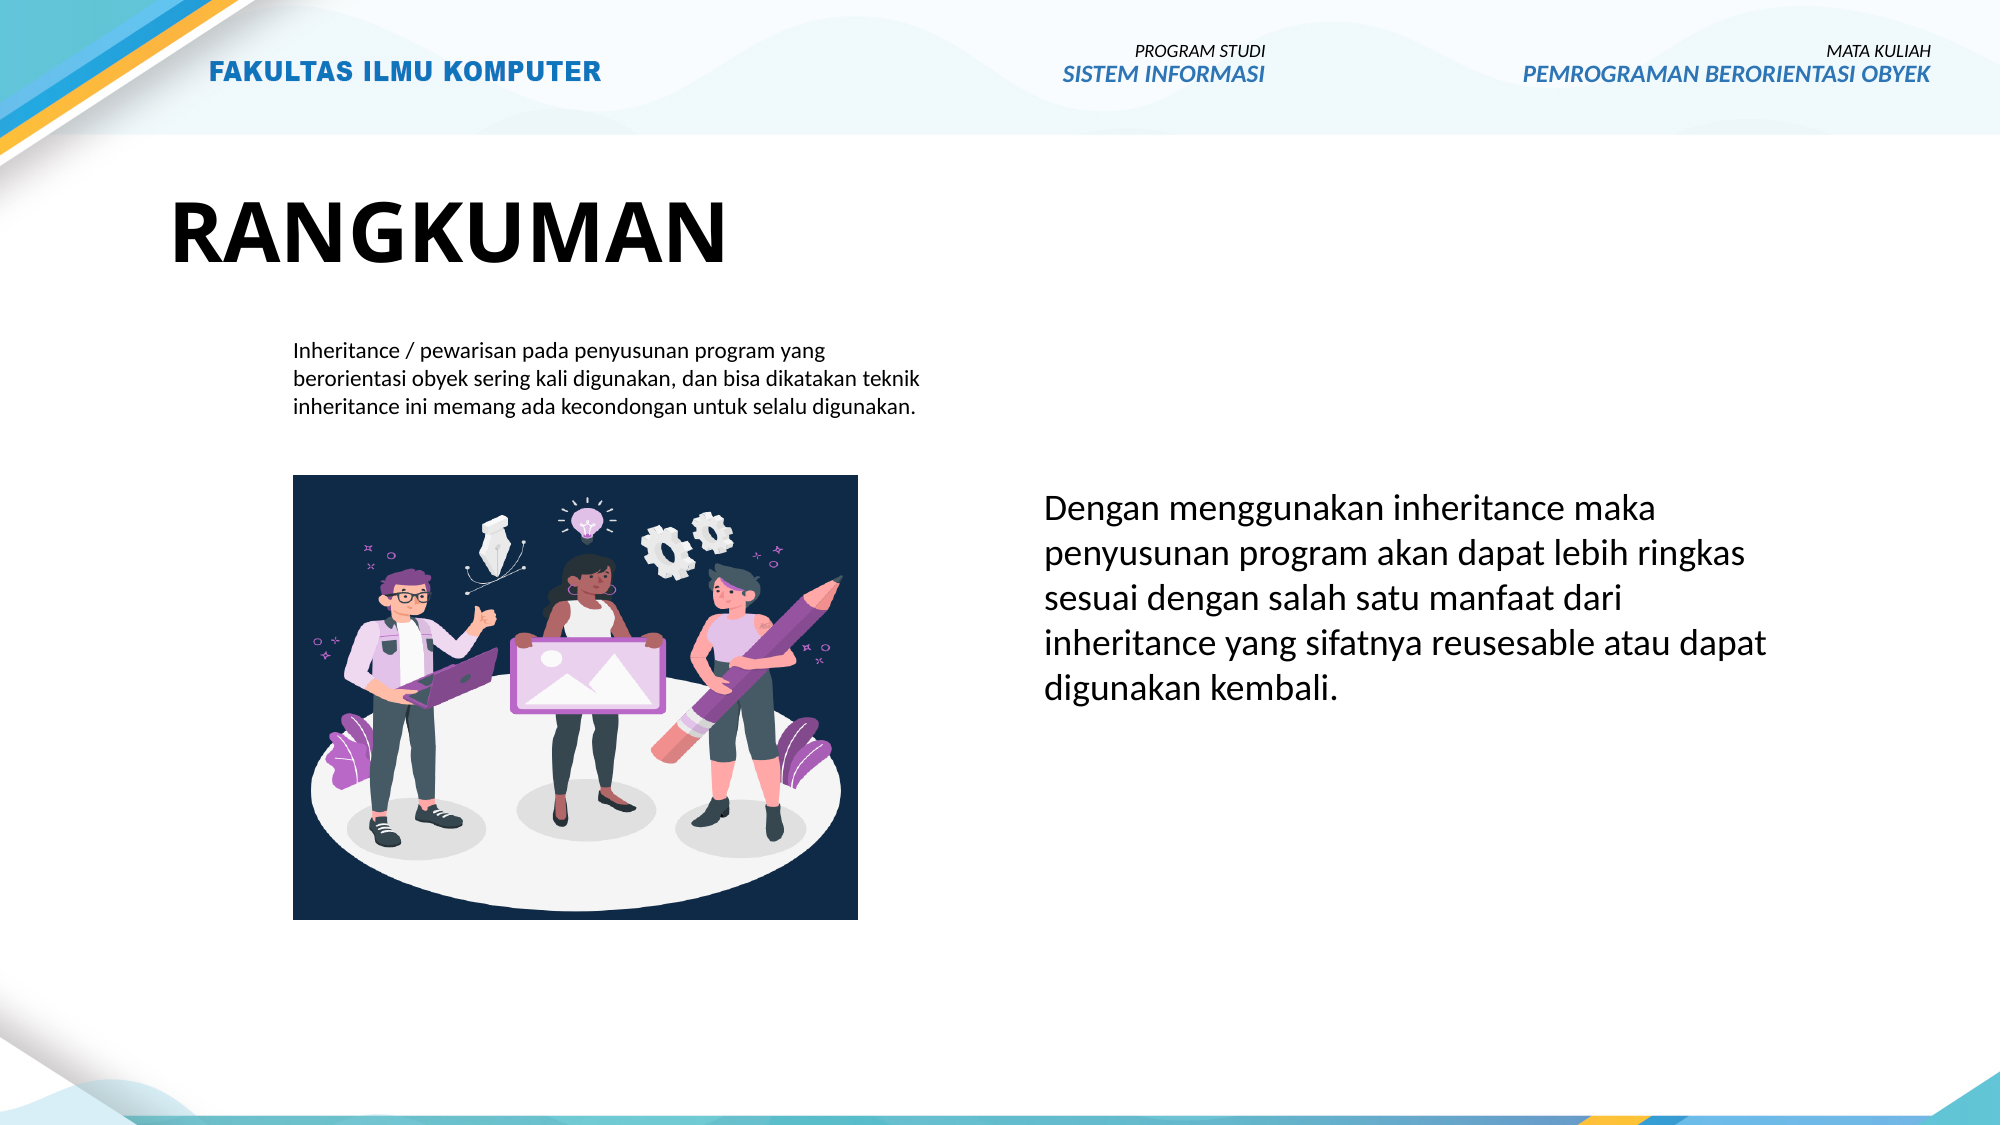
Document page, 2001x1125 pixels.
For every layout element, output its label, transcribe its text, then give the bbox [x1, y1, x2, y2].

text_box PROGRAM STUDI SISTEM INFORMASI [904, 33, 1281, 118]
text_box MATA KULIAH PEMROGRAMAN BERORIENTASI OBYEK [1487, 33, 1947, 118]
list Dengan menggunakan inheritance maka penyusunan program akan dapat lebih ringkas sesuai dengan salah satu manfaat dari inheritance yang sifatnya reusesable atau dapat digunakan kembali. [1029, 475, 1798, 839]
picture [0, 0, 2000, 1125]
text_box RANGKUMAN [153, 145, 833, 288]
list Inheritance / pewarisan pada penyusunan program yang berorientasi obyek sering kali digunakan, dan bisa dikatakan teknik inheritance ini memang ada kecondongan untuk selalu digunakan. [278, 328, 937, 452]
